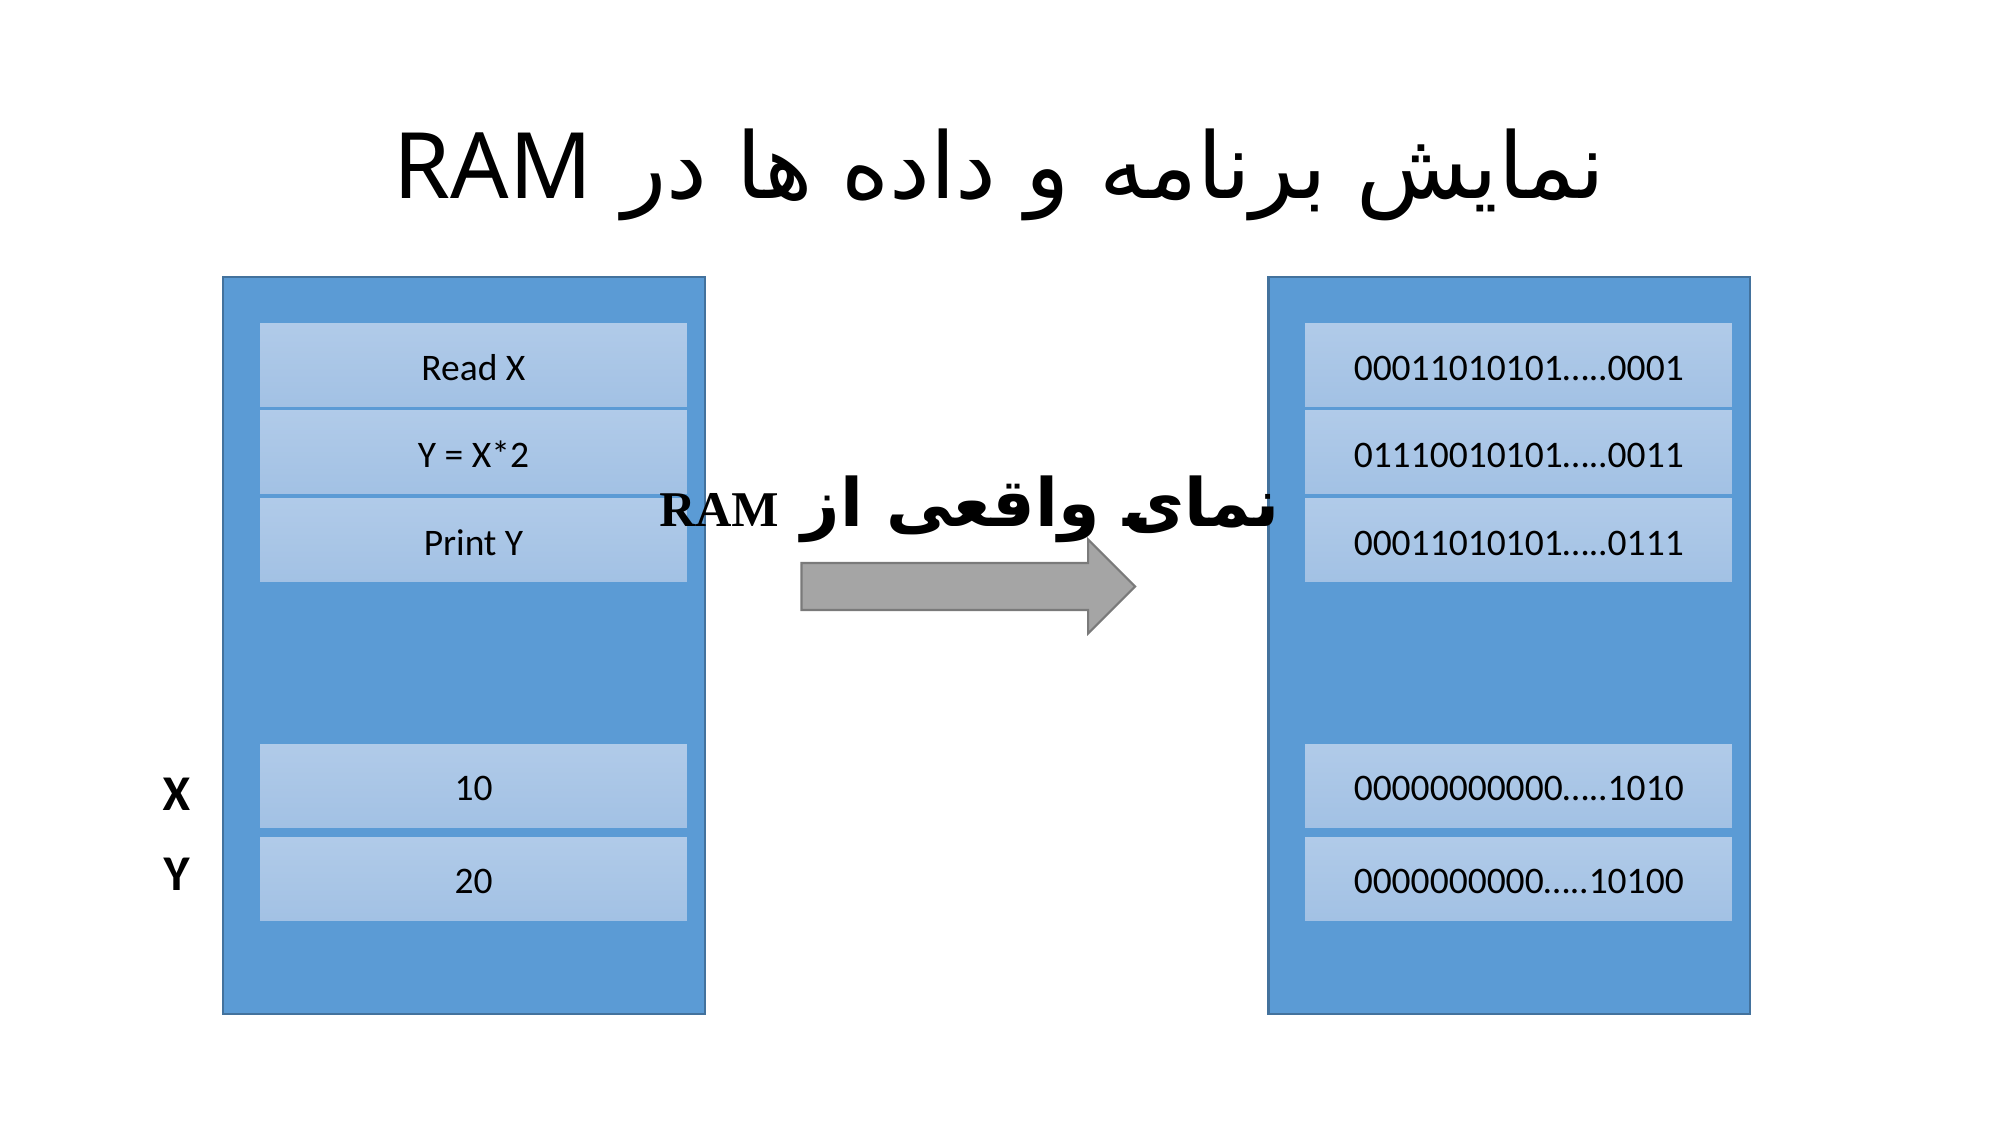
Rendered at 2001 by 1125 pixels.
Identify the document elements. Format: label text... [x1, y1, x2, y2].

text_box 01110010101…..0011 [1304, 409, 1733, 496]
text_box [1267, 276, 1751, 1015]
text_box 0000000000…..10100 [1304, 836, 1733, 922]
text_box 00000000000…..1010 [1304, 743, 1733, 829]
text_box Y = X*2 [259, 409, 688, 496]
text_box Y [148, 833, 205, 909]
text_box نمای واقعی از RAM [644, 452, 1295, 548]
text_box [222, 276, 706, 1015]
text_box 00011010101…..0111 [1304, 497, 1733, 583]
text_box 10 [259, 743, 688, 829]
text_box Read X [259, 322, 688, 408]
text_box Print Y [259, 497, 688, 583]
text_box 00011010101…..0001 [1304, 322, 1733, 408]
text_box [800, 548, 1137, 636]
text_box X [147, 752, 205, 828]
text_box 20 [259, 836, 688, 922]
title نمایش برنامه و داده ها در RAM [137, 59, 1863, 278]
